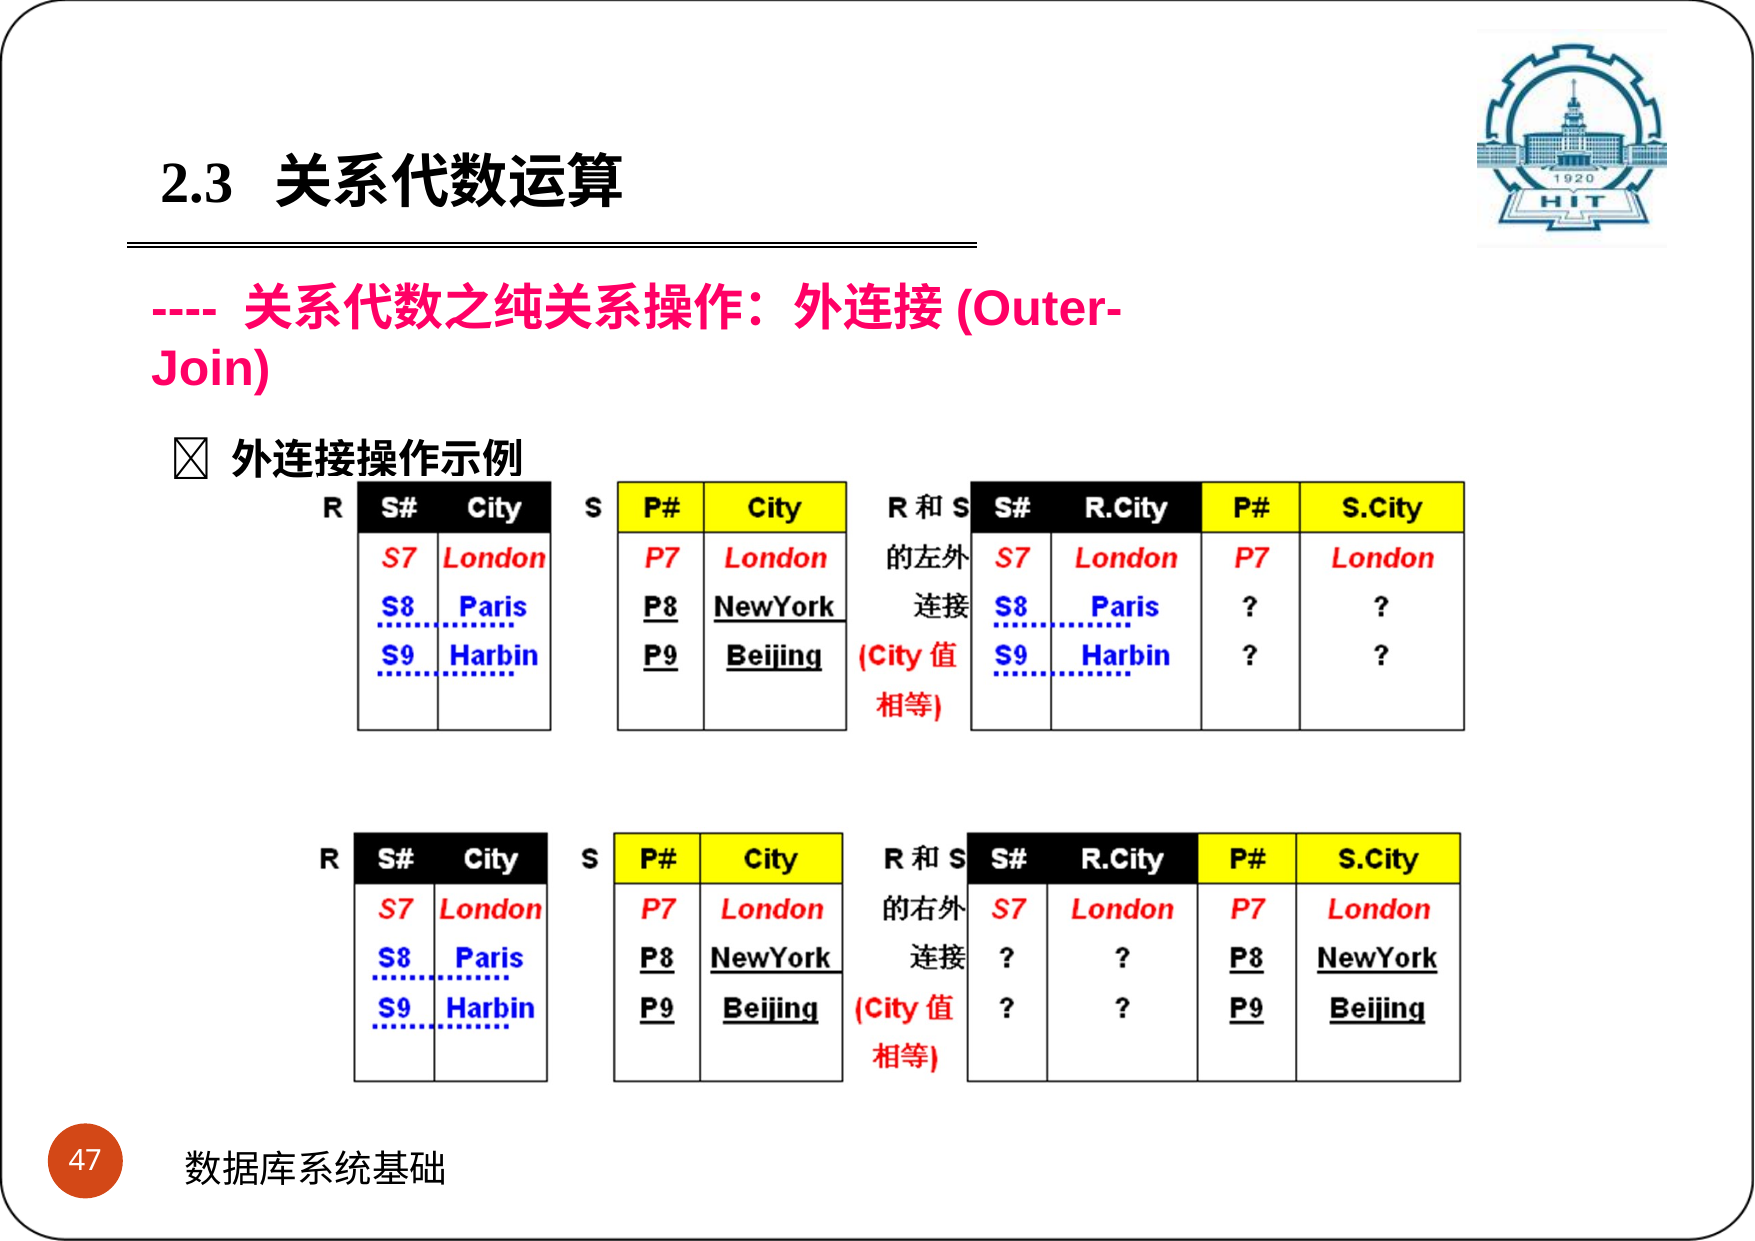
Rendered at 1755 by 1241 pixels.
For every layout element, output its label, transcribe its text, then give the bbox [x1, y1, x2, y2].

picture [0, 0, 1755, 1241]
text_box [313, 827, 1467, 1086]
text_box [317, 476, 1470, 735]
text_box 2.3 关系代数运算 ---- 关系代数之纯关系操作：外连接(Outer-Join)  外连接操作示例 [149, 143, 1223, 483]
